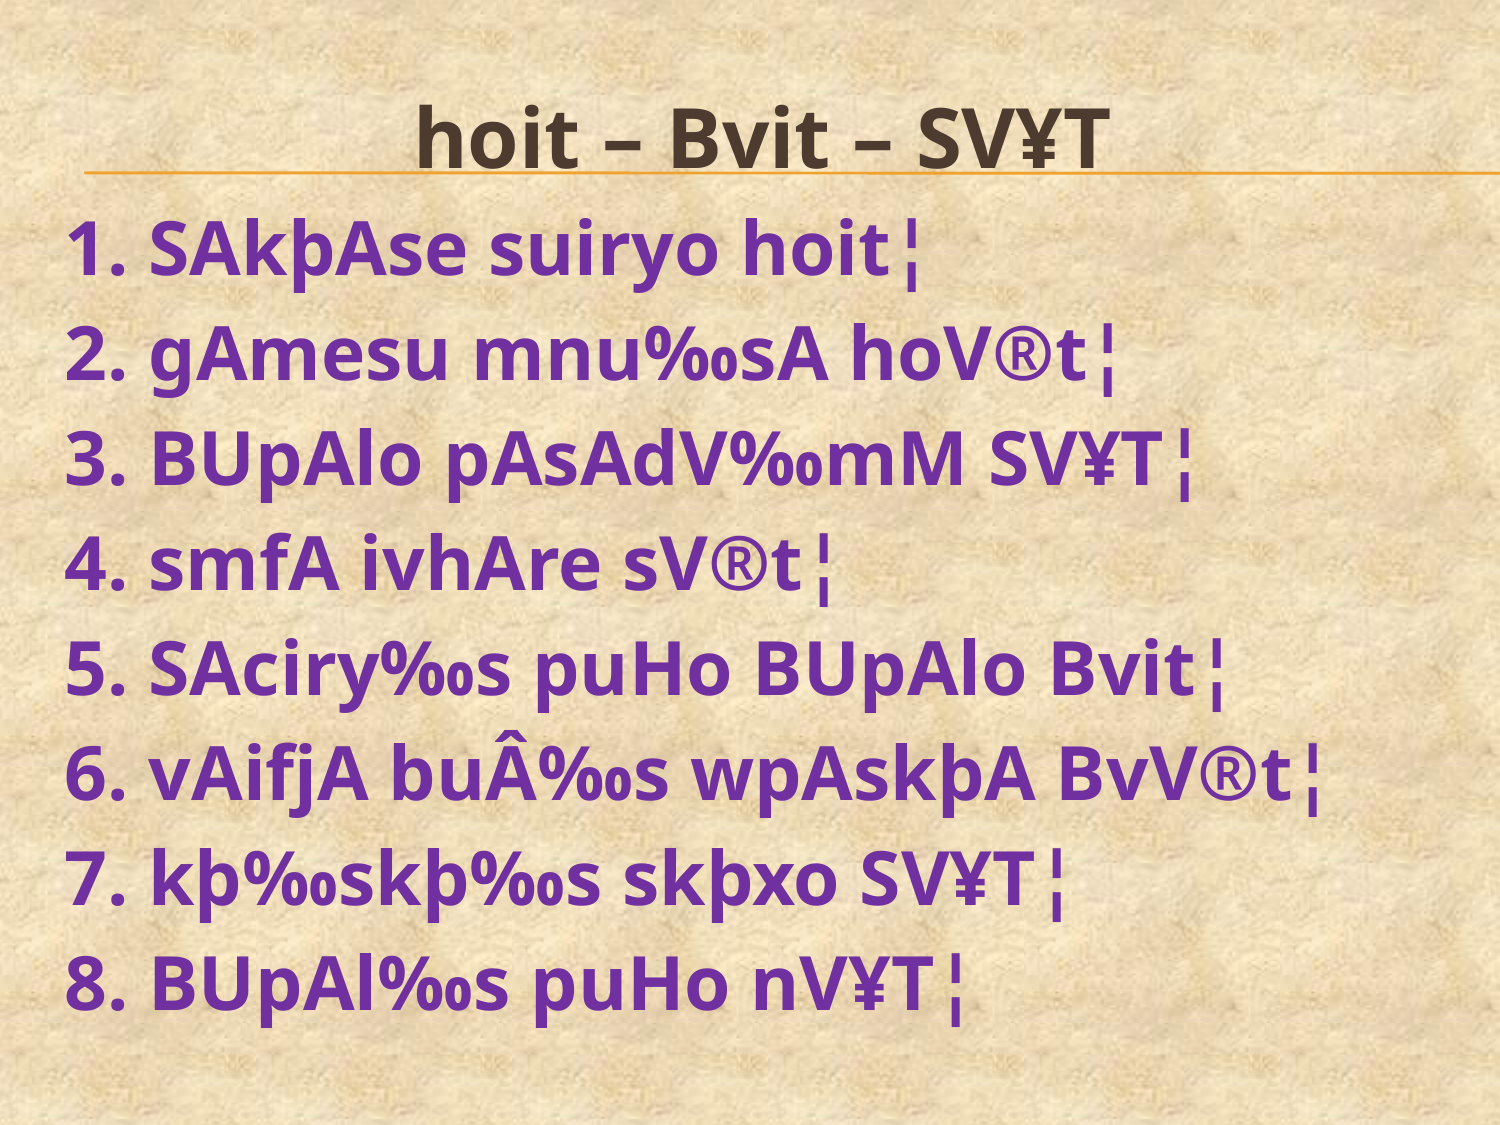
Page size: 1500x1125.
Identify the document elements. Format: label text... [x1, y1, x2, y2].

list hoit – Bvit – SV¥T 1. SAkþAse suiryo hoit¦ 2. gAmesu mnu‰sA hoV®t¦ 3. BUpAlo pAsAdV‰mM SV¥T¦ 4. smfA ivhAre sV®t¦ 5. SAciry‰s puHo BUpAlo Bvit¦ 6. vAifjA buÂ‰s wpAskþA BvV®t¦ 7. kþ‰skþ‰s skþxo SV¥T¦ 8. BUpAl‰s puHo nV¥T¦ [50, 78, 1475, 1083]
picture [0, 0, 1500, 1125]
